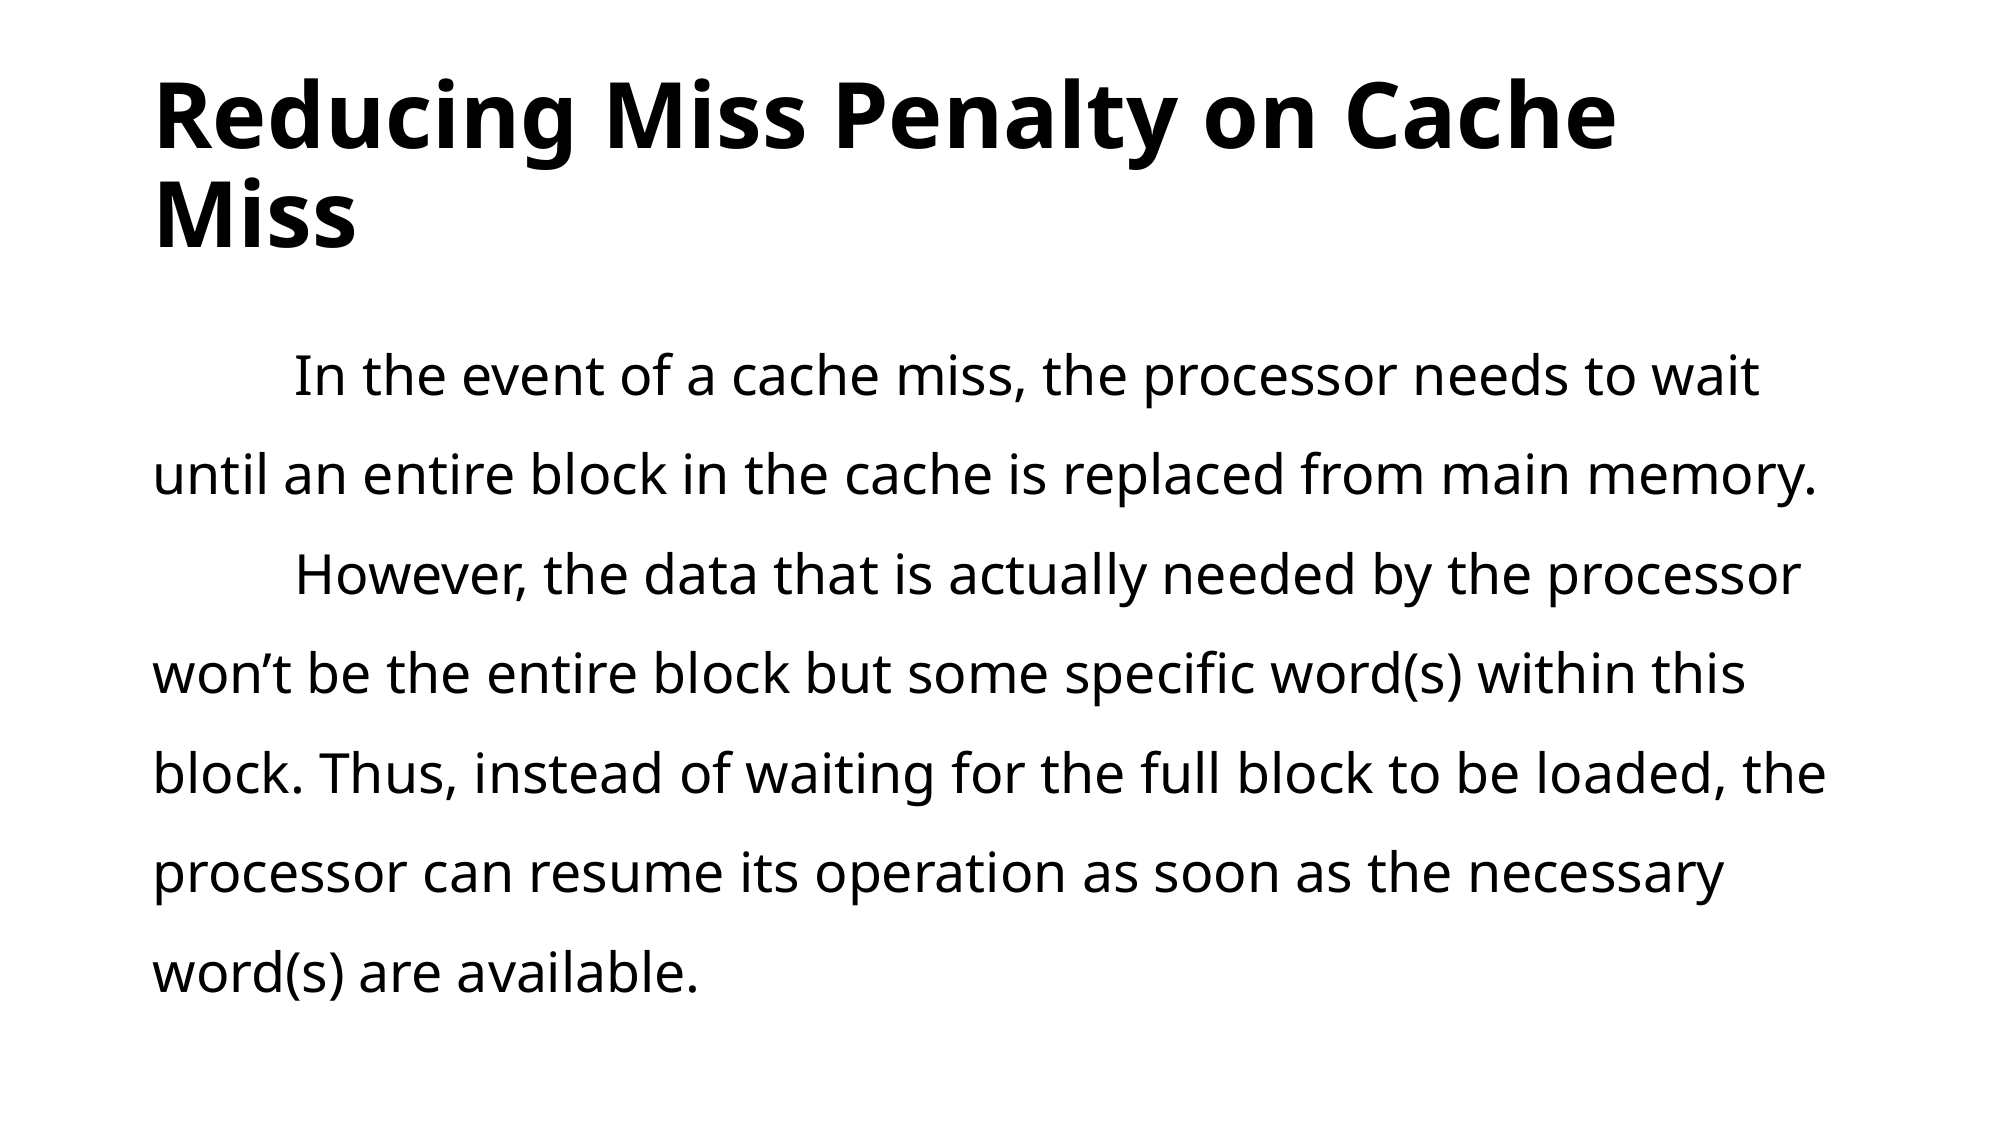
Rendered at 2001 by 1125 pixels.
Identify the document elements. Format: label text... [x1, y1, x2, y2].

list In the event of a cache miss, the processor needs to wait until an entire block in the cache is replaced from main memory. However, the data that is actually needed by the processor won’t be the entire block but some specific word(s) within this block. Thus, instead of waiting for the full block to be loaded, the processor can resume its operation as soon as the necessary word(s) are available. [137, 299, 1863, 1014]
title Reducing Miss Penalty on Cache Miss [137, 59, 1863, 278]
